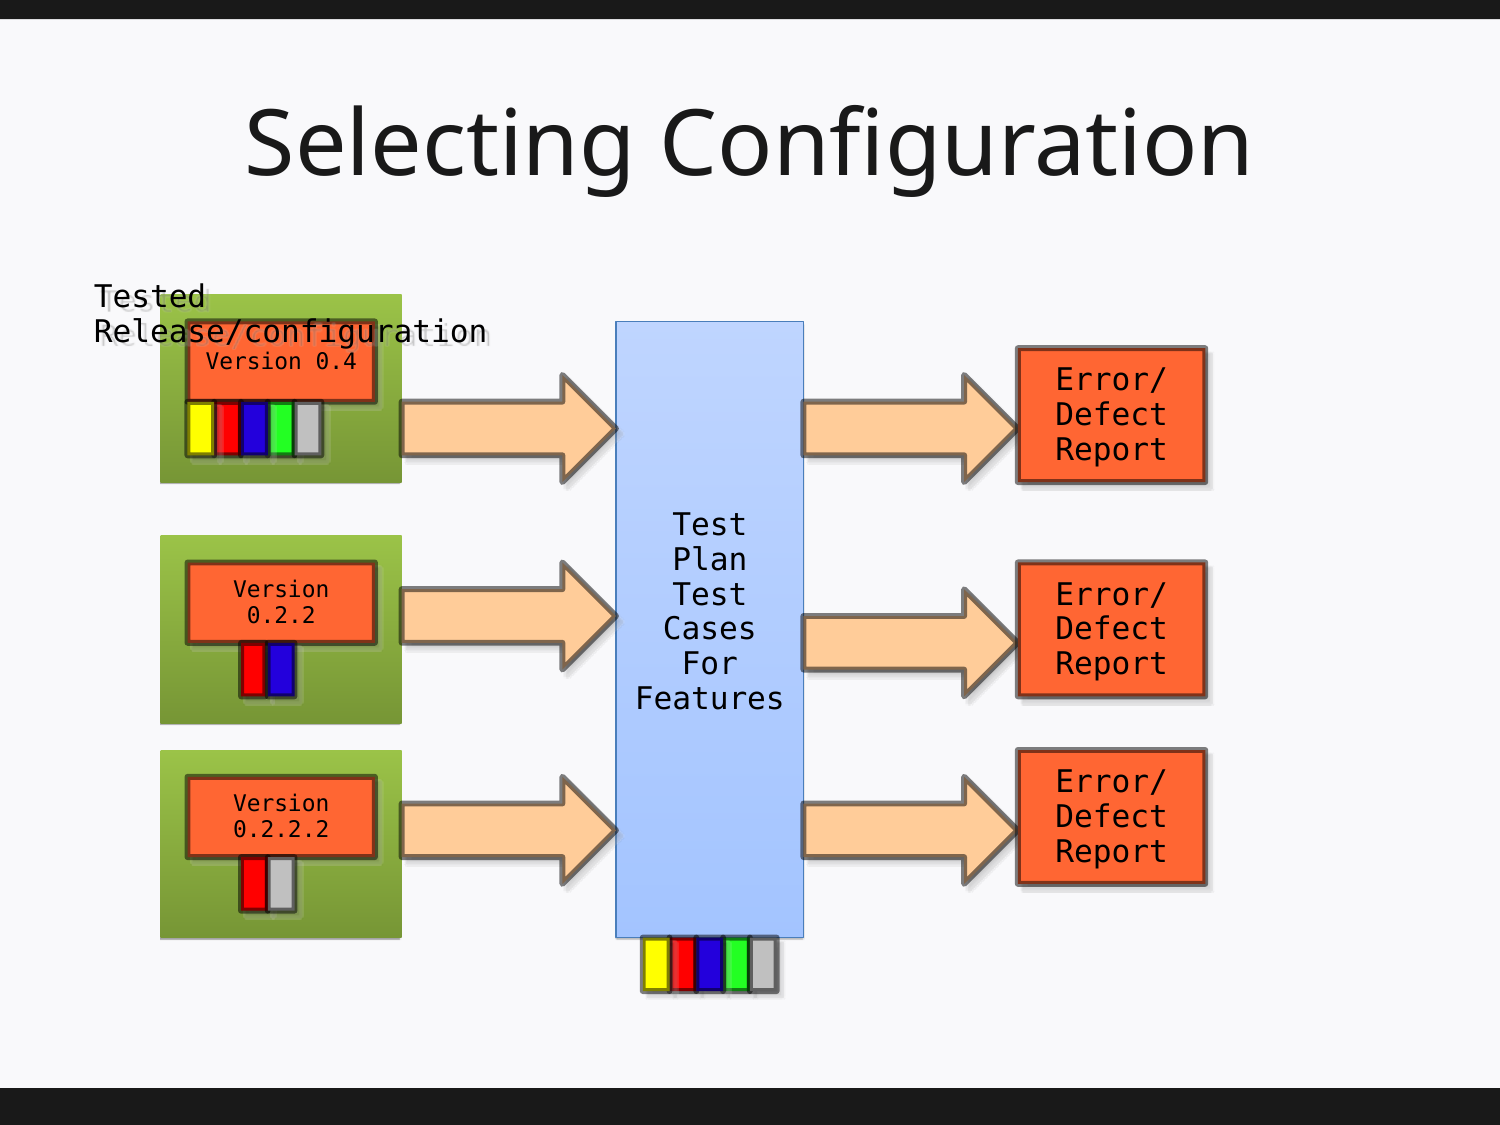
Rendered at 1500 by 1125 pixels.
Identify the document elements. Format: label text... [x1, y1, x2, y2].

text_box [803, 776, 1017, 884]
text_box [215, 401, 241, 456]
text_box [670, 937, 696, 992]
text_box [401, 562, 616, 670]
text_box [749, 937, 777, 992]
text_box [241, 642, 266, 697]
text_box [187, 401, 215, 456]
text_box [268, 401, 294, 456]
text_box [160, 535, 402, 724]
text_box [803, 589, 1017, 697]
text_box Error/Defect Report [1017, 750, 1206, 884]
text_box Version 0.2.2.2 [187, 776, 375, 858]
text_box Error/Defect Report [1017, 348, 1206, 483]
text_box [401, 374, 616, 483]
text_box Test Plan Test Cases For Features [616, 321, 804, 938]
text_box [241, 401, 268, 456]
text_box Tested Release/configuration [80, 273, 563, 356]
text_box [696, 937, 724, 992]
text_box [803, 374, 1017, 483]
text_box [724, 937, 749, 992]
text_box [294, 401, 322, 456]
text_box [401, 776, 616, 884]
text_box [642, 937, 670, 992]
text_box [267, 857, 295, 911]
text_box [267, 642, 295, 697]
text_box [160, 750, 402, 938]
text_box Version 0.4 [187, 362, 375, 402]
text_box Error/Defect Report [1017, 562, 1206, 697]
title Selecting Configuration [75, 45, 1425, 233]
text_box [160, 362, 402, 483]
text_box [241, 857, 267, 911]
text_box Version 0.2.2 [187, 562, 375, 643]
